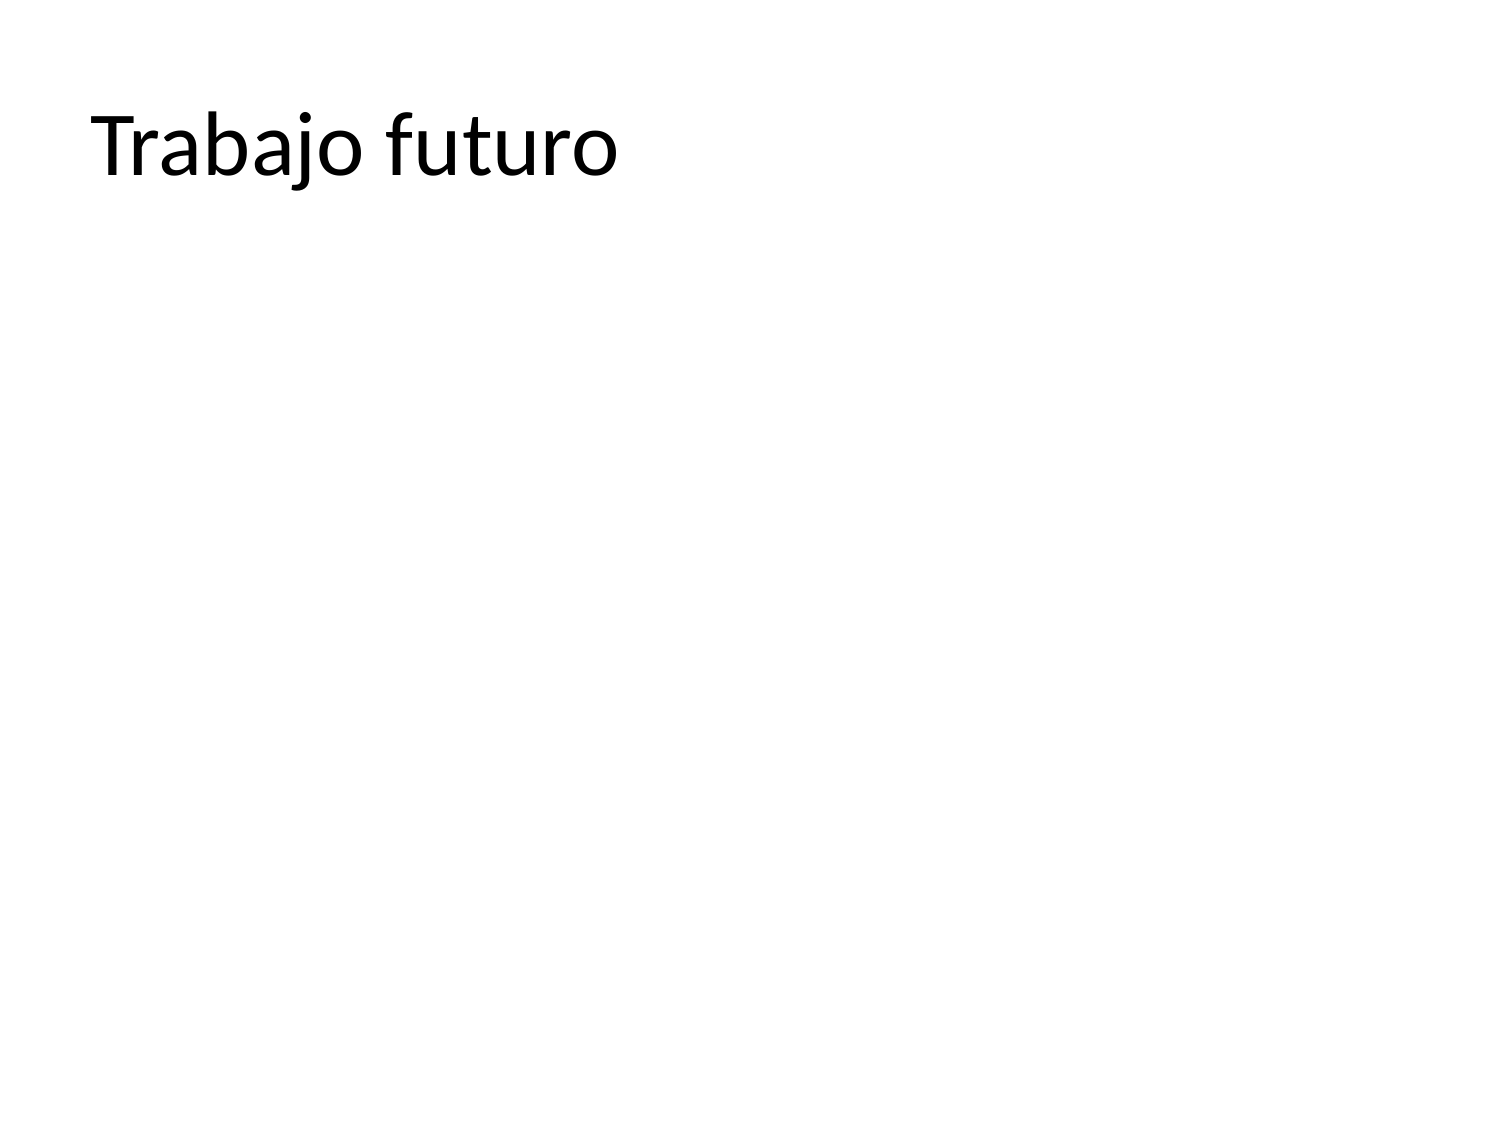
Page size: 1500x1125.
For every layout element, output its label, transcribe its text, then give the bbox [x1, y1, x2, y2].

title Trabajo futuro [75, 45, 1425, 233]
